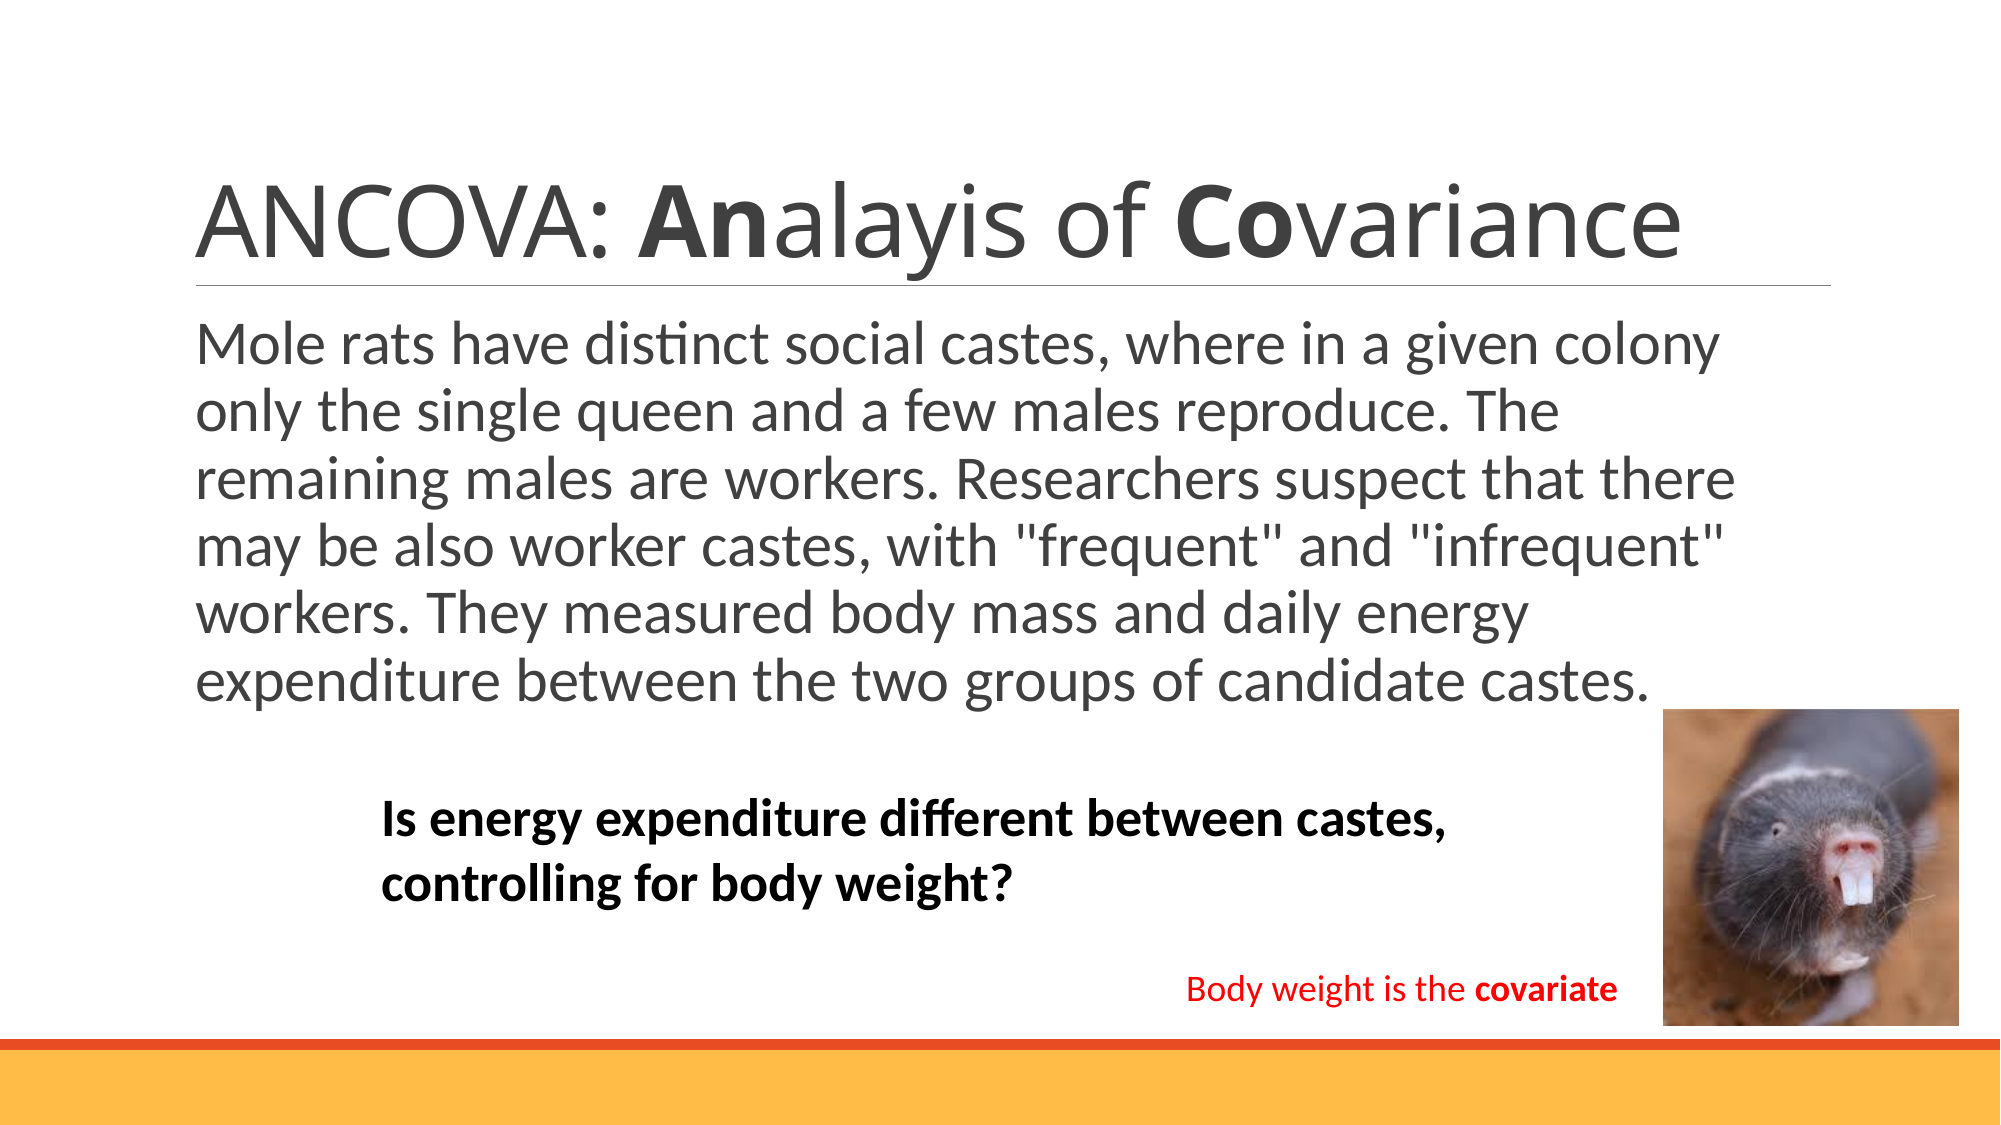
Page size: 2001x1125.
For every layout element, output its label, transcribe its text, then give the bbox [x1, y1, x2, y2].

list Mole rats have distinct social castes, where in a given colony only the single queen and a few males reproduce. The remaining males are workers. Researchers suspect that there may be also worker castes, with "frequent" and "infrequent" workers. They measured body mass and daily energy expenditure between the two groups of candidate castes. [180, 302, 1830, 737]
picture [1662, 709, 1959, 1026]
text_box Is energy expenditure different between castes, controlling for body weight? [366, 774, 1477, 985]
text_box Body weight is the covariate [1171, 956, 1644, 1017]
title ANCOVA: Analayis of Covariance [180, 47, 1830, 285]
